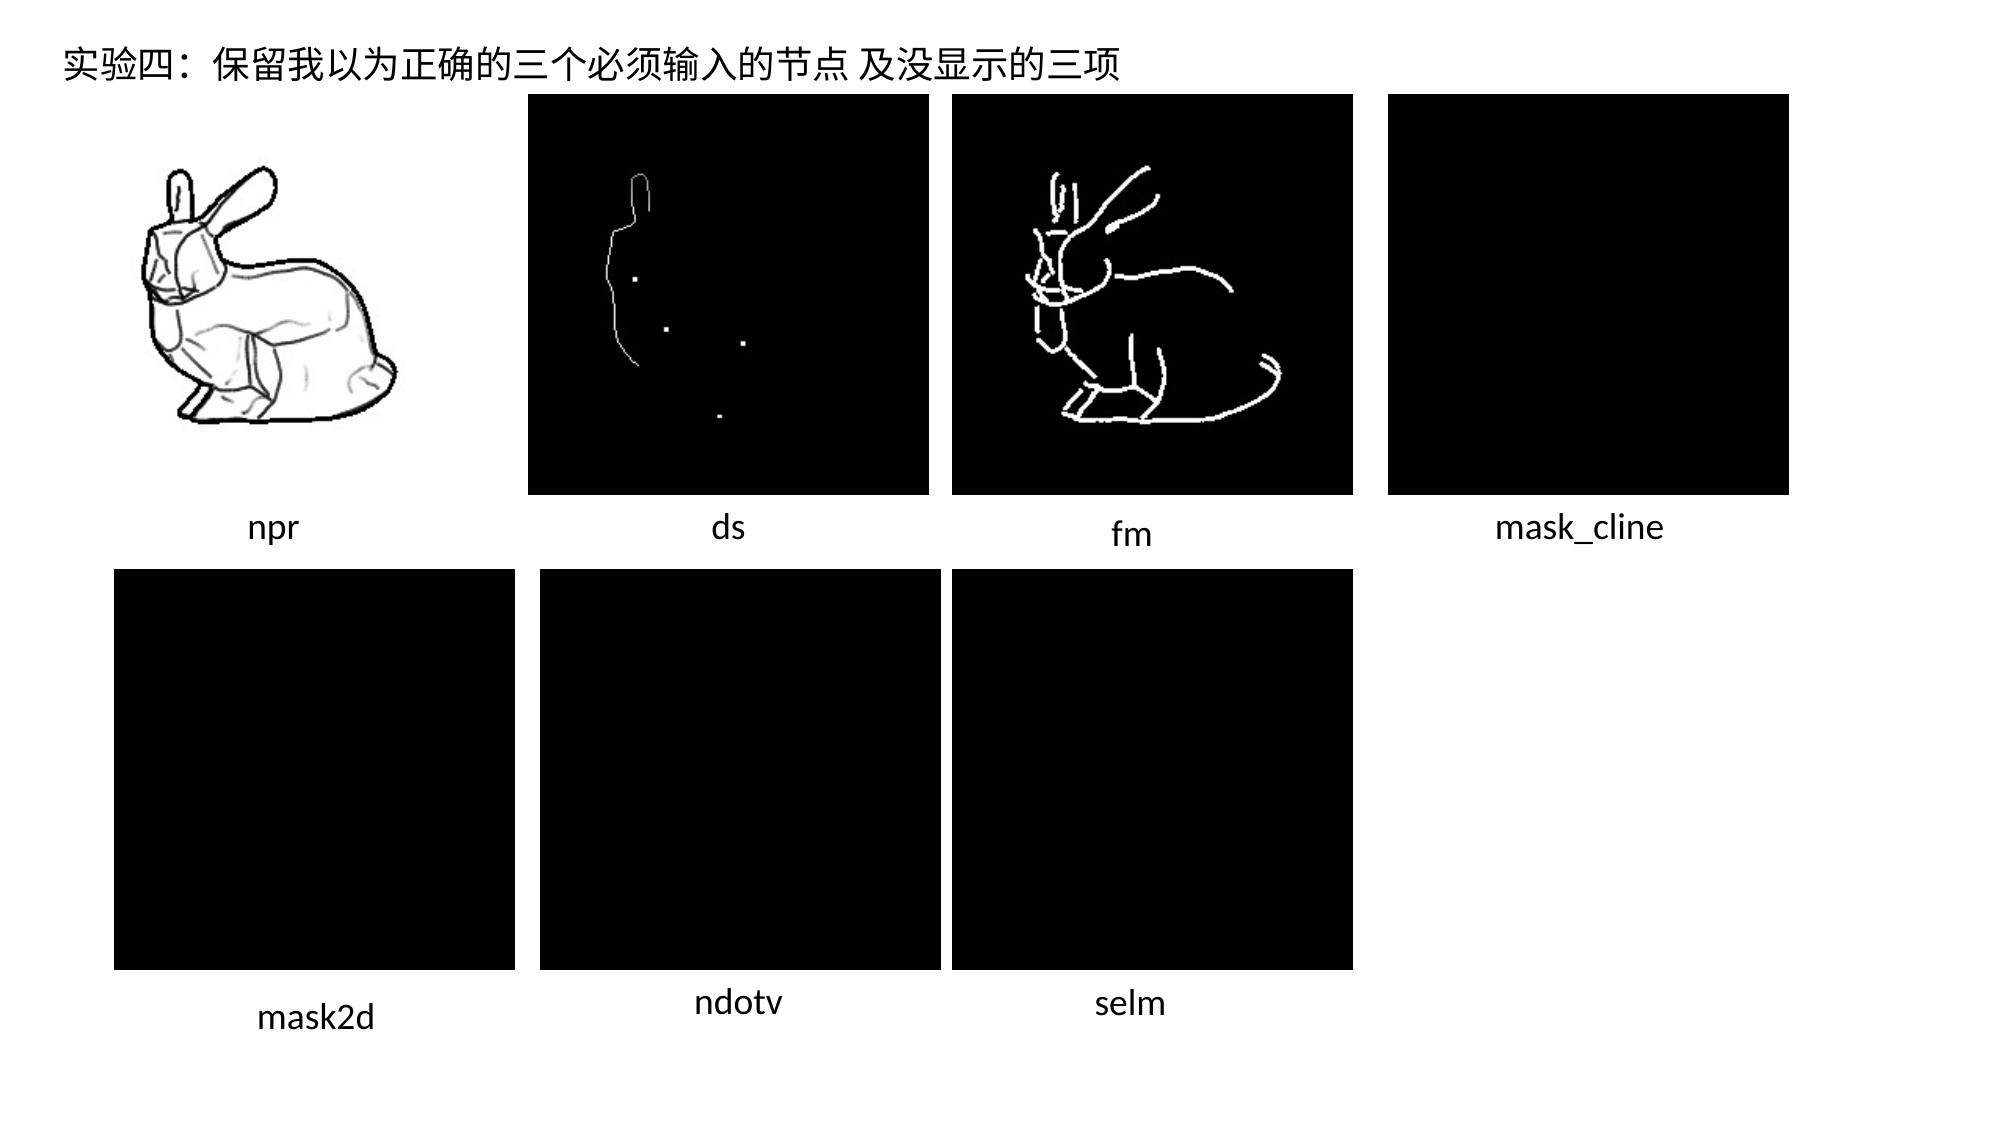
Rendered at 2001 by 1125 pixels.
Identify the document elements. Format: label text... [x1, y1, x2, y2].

text_box npr [215, 495, 361, 554]
text_box mask2d [242, 985, 469, 1045]
picture [114, 569, 515, 970]
text_box selm [1079, 970, 1226, 1031]
picture [68, 94, 469, 495]
picture [1388, 94, 1789, 495]
text_box fm [1079, 501, 1226, 562]
text_box mask_cline [1480, 495, 1734, 554]
text_box ds [679, 495, 825, 554]
picture [952, 94, 1353, 495]
text_box 实验四：保留我以为正确的三个必须输入的节点 及没显示的三项 [48, 33, 1137, 94]
picture [540, 569, 941, 970]
picture [952, 569, 1353, 970]
picture [528, 94, 929, 495]
text_box ndotv [679, 970, 825, 1030]
